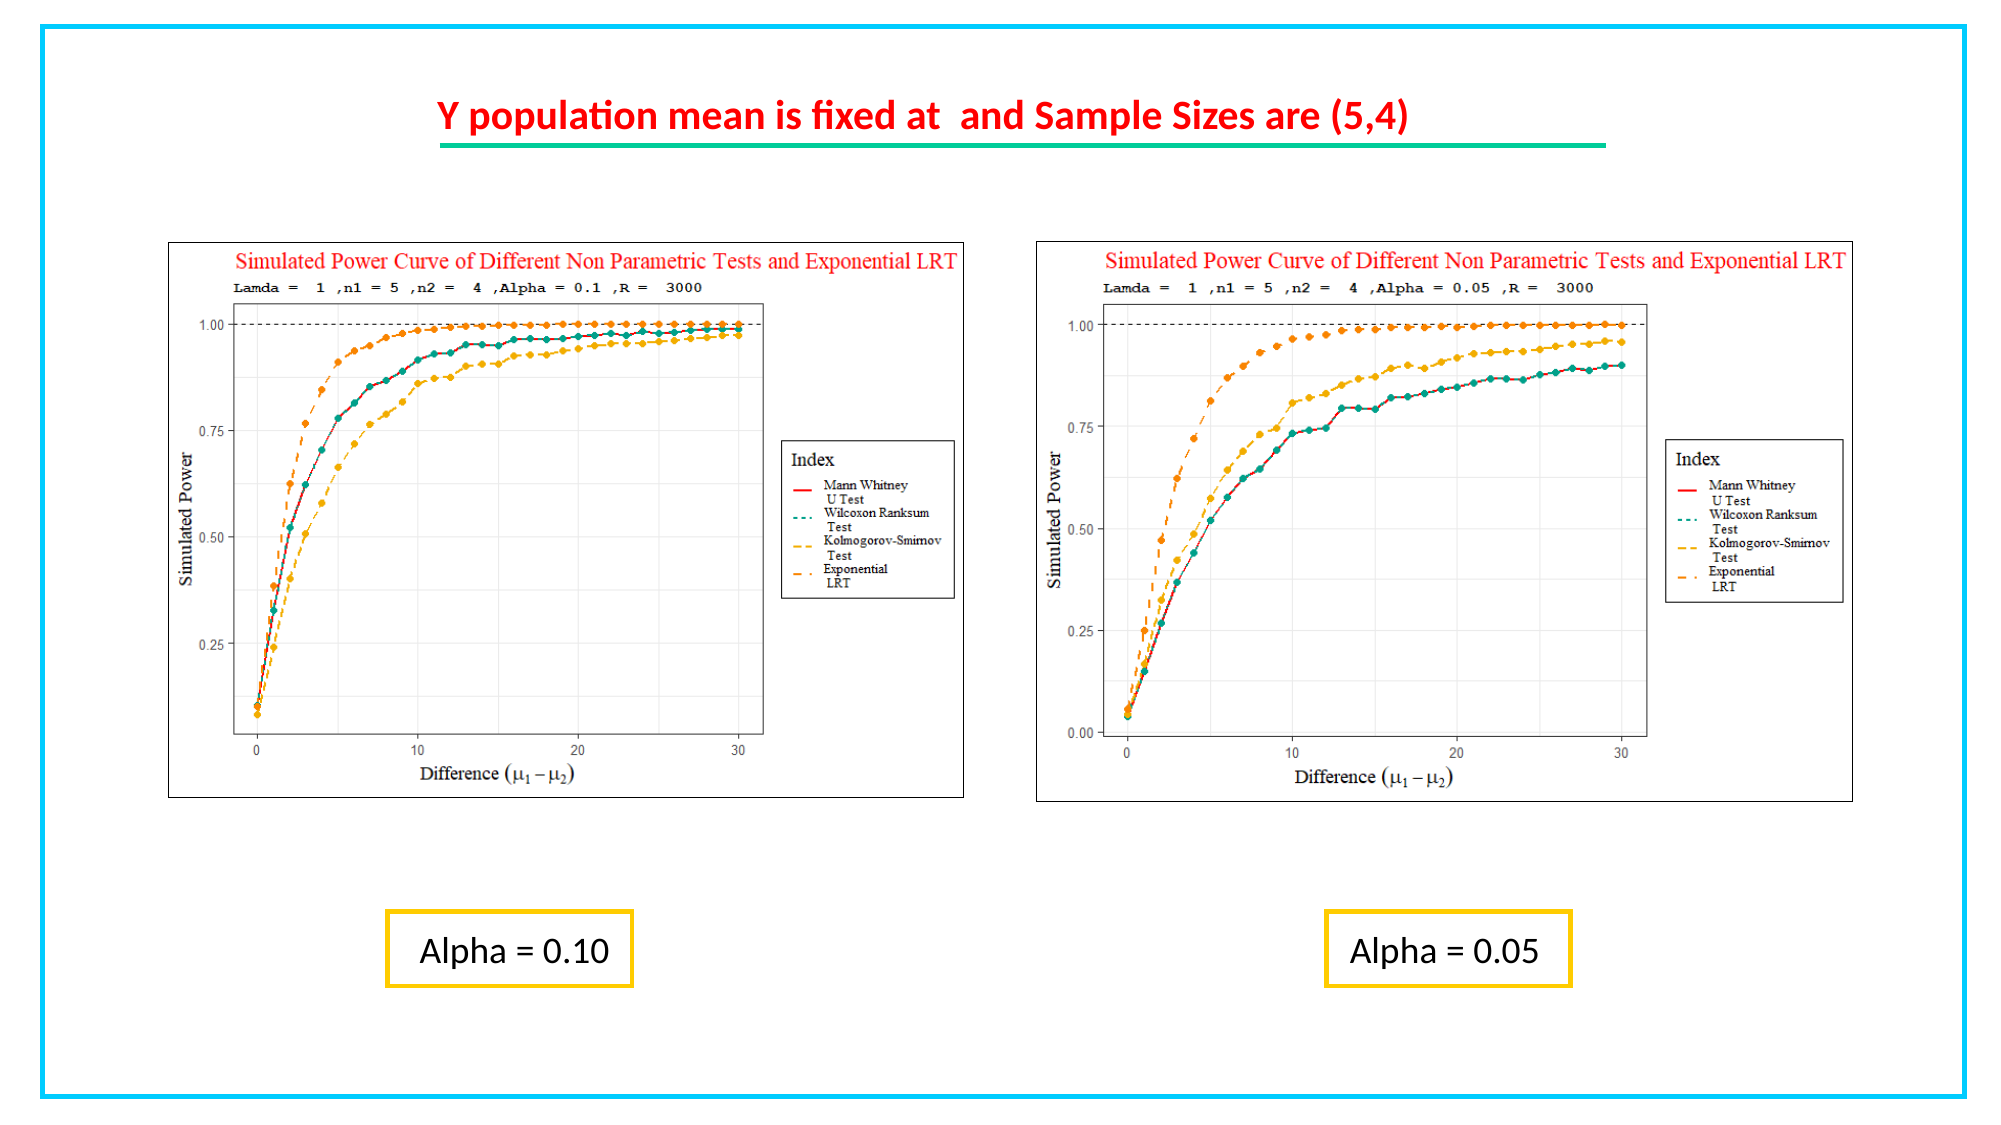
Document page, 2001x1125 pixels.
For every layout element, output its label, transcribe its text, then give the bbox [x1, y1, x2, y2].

picture [1036, 241, 1853, 802]
text_box Alpha = 0.10 [404, 918, 633, 979]
text_box [1325, 911, 1572, 987]
picture [168, 242, 964, 798]
text_box [386, 911, 633, 987]
text_box [41, 25, 1966, 1098]
text_box Alpha = 0.05 [1334, 918, 1563, 979]
